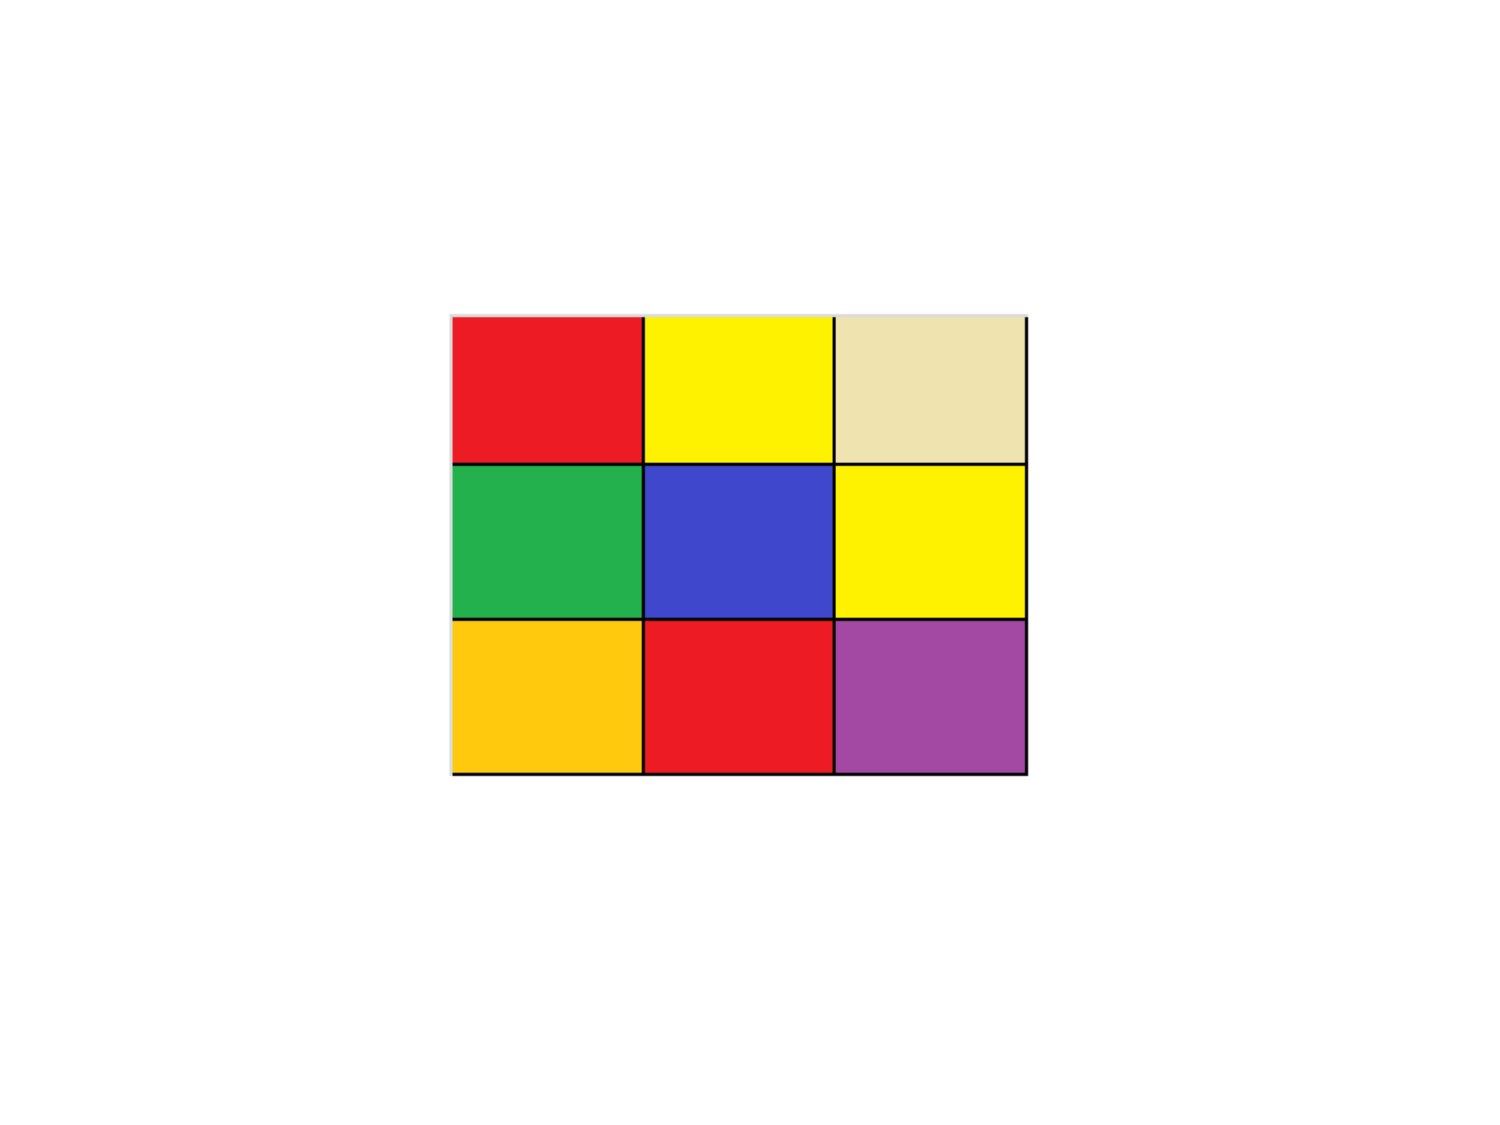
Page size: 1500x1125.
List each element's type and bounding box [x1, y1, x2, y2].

picture [334, 236, 1166, 889]
